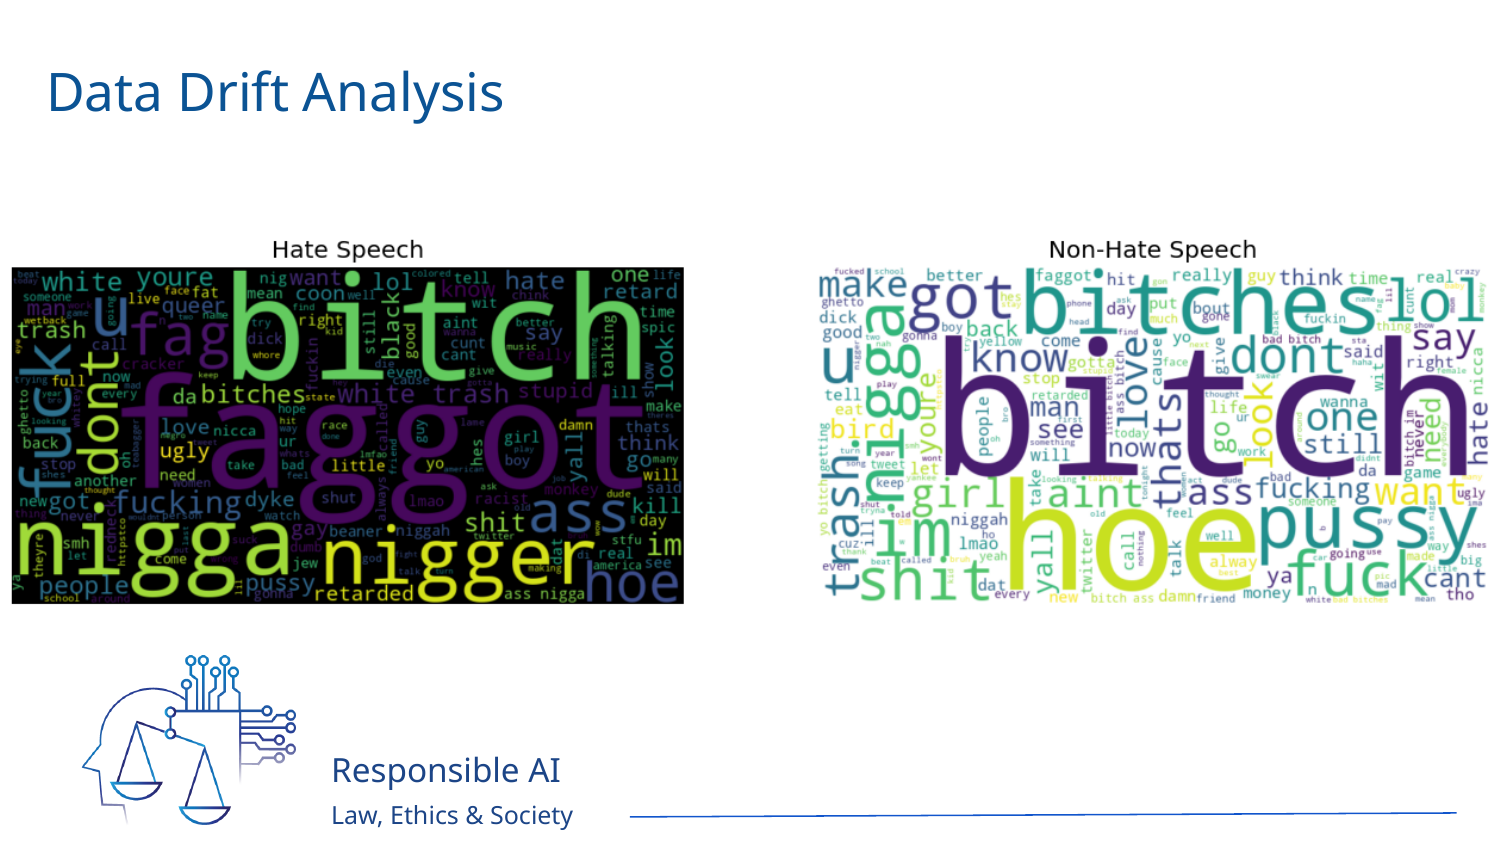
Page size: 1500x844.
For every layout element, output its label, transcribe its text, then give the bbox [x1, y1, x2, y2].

picture [81, 655, 296, 830]
title Data Drift Analysis [31, 43, 1429, 138]
picture [0, 227, 1500, 616]
